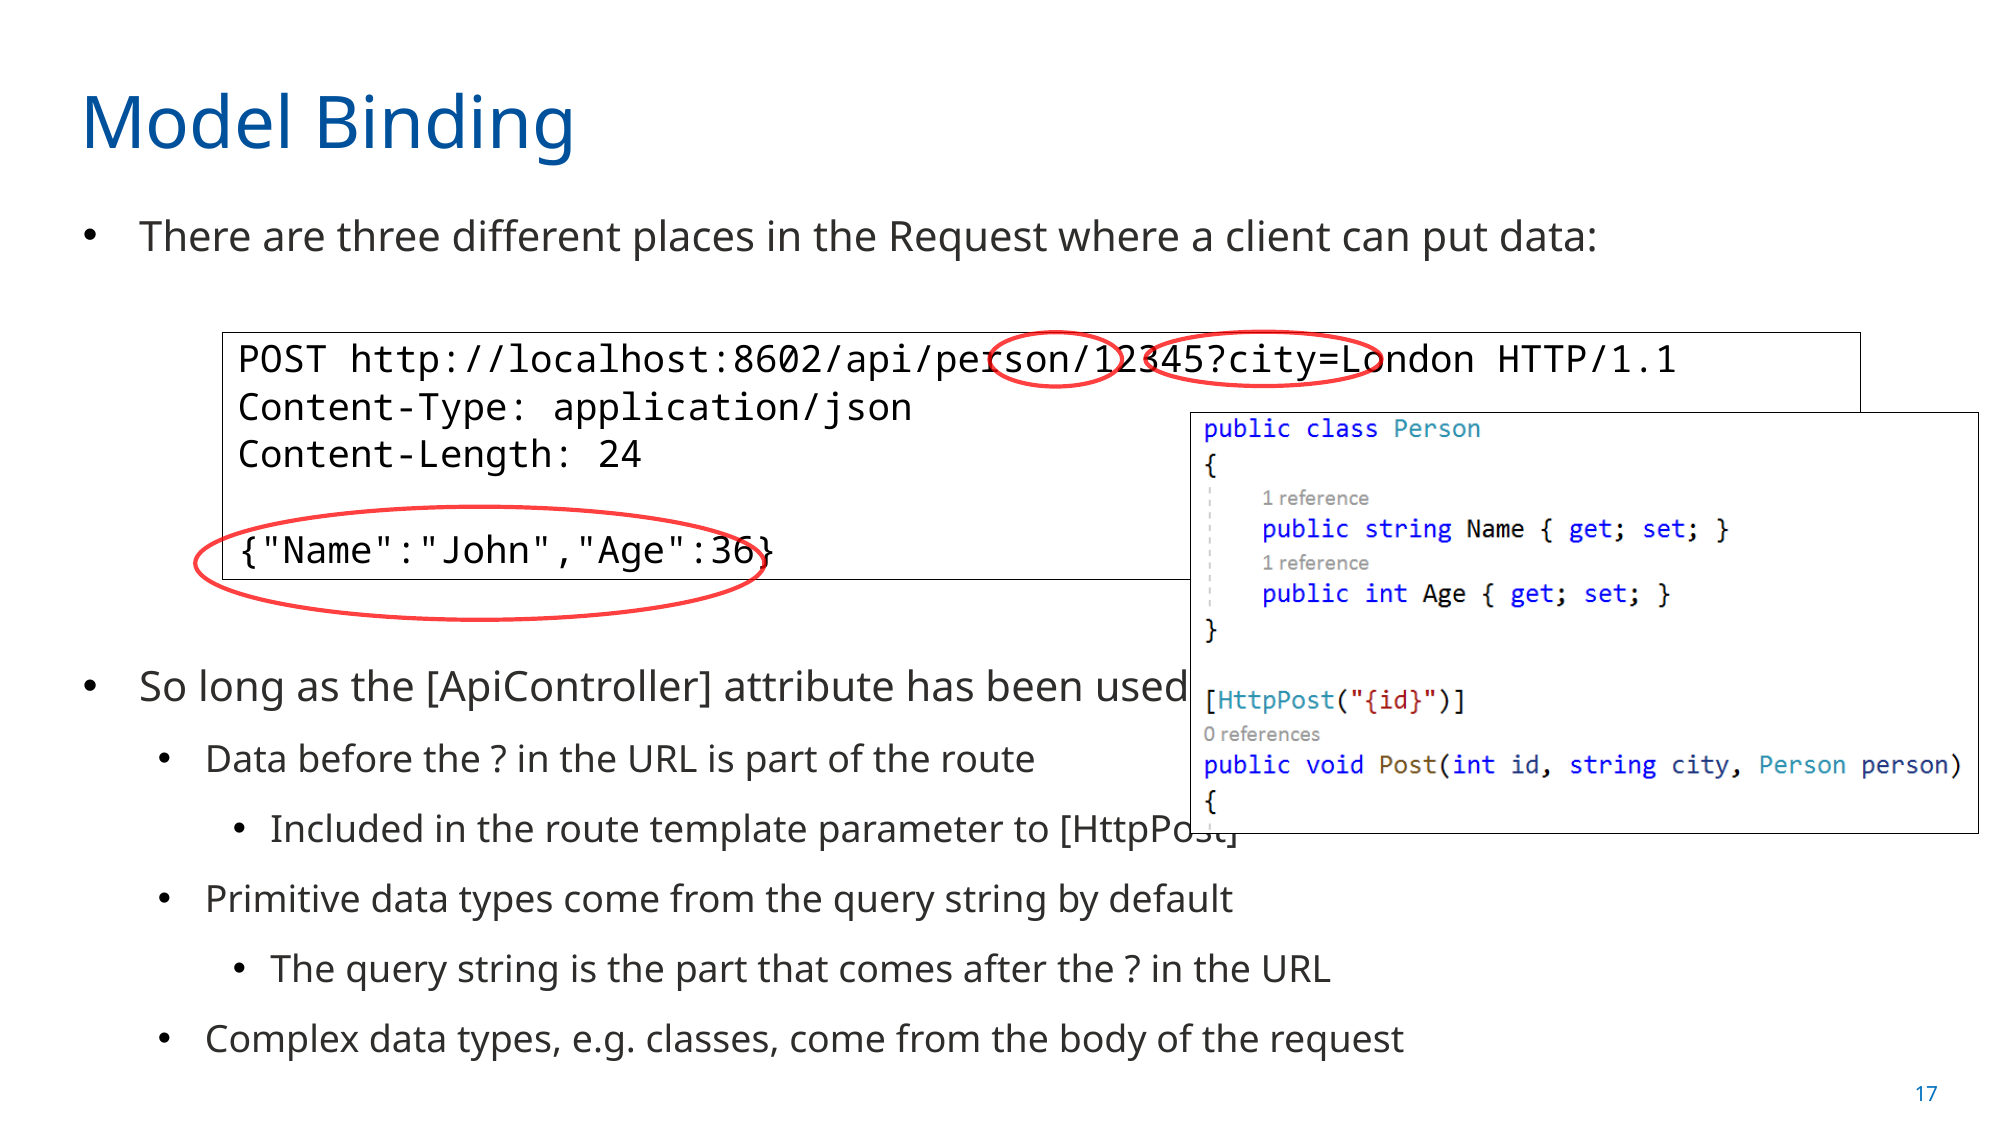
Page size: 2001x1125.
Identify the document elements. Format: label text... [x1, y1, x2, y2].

picture [1190, 412, 1979, 834]
text_box [193, 504, 767, 622]
title Model Binding [64, 67, 1562, 171]
text_box POST http://localhost:8602/api/person/12345?city=London HTTP/1.1 Content-Type: application/json Content-Length: 24 {"Name":"John","Age":36} [222, 332, 1861, 580]
list There are three different places in the Request where a client can put data: So long as the [ApiController] attribute has been used: Data before the ? in the URL is part of the route Included in the route template parameter to [HttpPost] Primitive data types come from the query string by default The query string is the part that comes after the ? in the URL Complex data types, e.g. classes, come from the body of the request [67, 201, 1939, 1063]
text_box [987, 330, 1125, 389]
text_box [1143, 329, 1384, 389]
